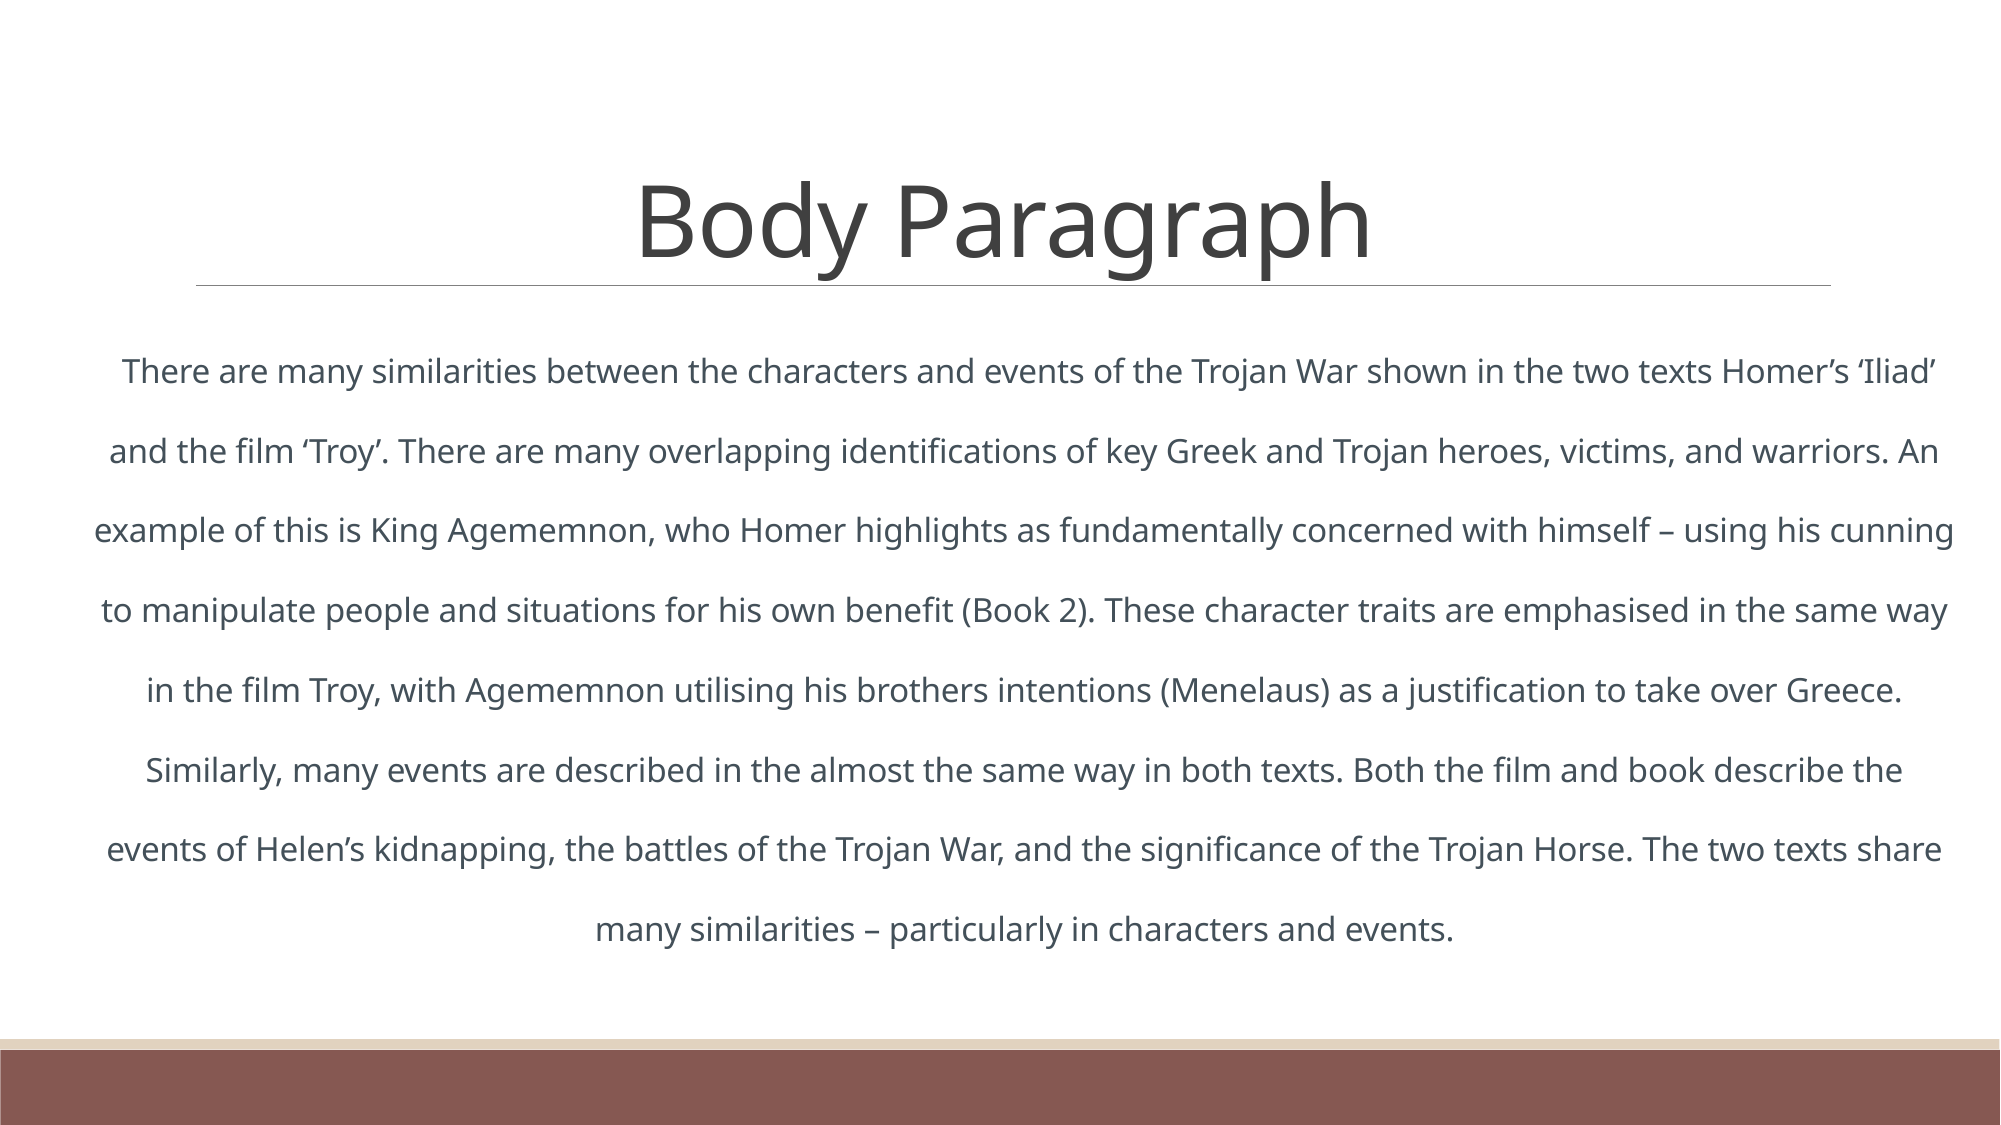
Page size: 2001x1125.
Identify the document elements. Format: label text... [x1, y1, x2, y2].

list There are many similarities between the characters and events of the Trojan War shown in the two texts Homer’s ‘Iliad’ and the film ‘Troy’. There are many overlapping identifications of key Greek and Trojan heroes, victims, and warriors. An example of this is King Agememnon, who Homer highlights as fundamentally concerned with himself – using his cunning to manipulate people and situations for his own benefit (Book 2). These character traits are emphasised in the same way in the film Troy, with Agememnon utilising his brothers intentions (Menelaus) as a justification to take over Greece. Similarly, many events are described in the almost the same way in both texts. Both the film and book describe the events of Helen’s kidnapping, the battles of the Trojan War, and the significance of the Trojan Horse. The two texts share many similarities – particularly in characters and events. [77, 302, 1959, 1008]
title Body Paragraph [180, 47, 1830, 285]
